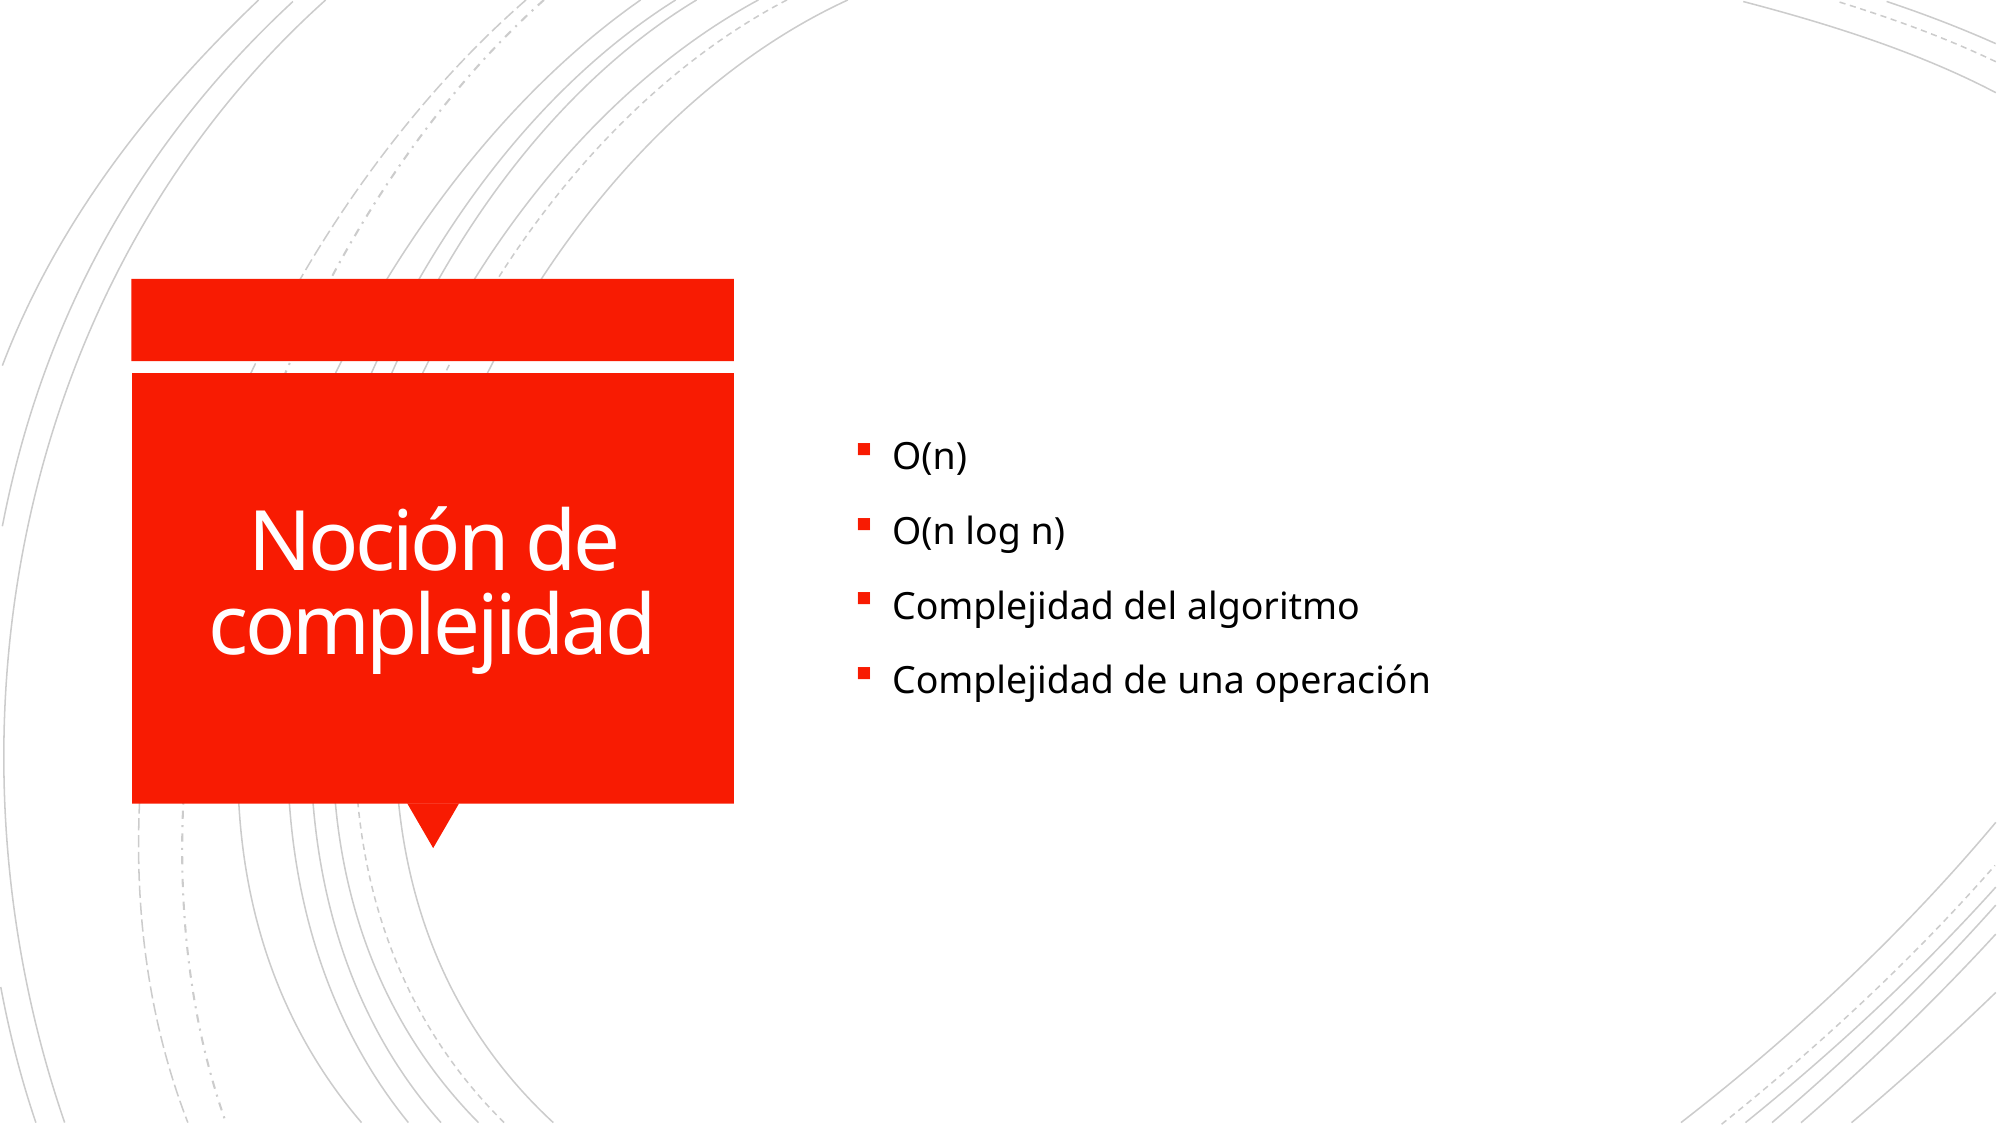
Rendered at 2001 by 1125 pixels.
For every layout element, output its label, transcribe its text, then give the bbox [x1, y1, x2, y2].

title Noción de complejidad [145, 385, 720, 789]
list O(n) O(n log n) Complejidad del algoritmo Complejidad de una operación [839, 131, 1871, 993]
